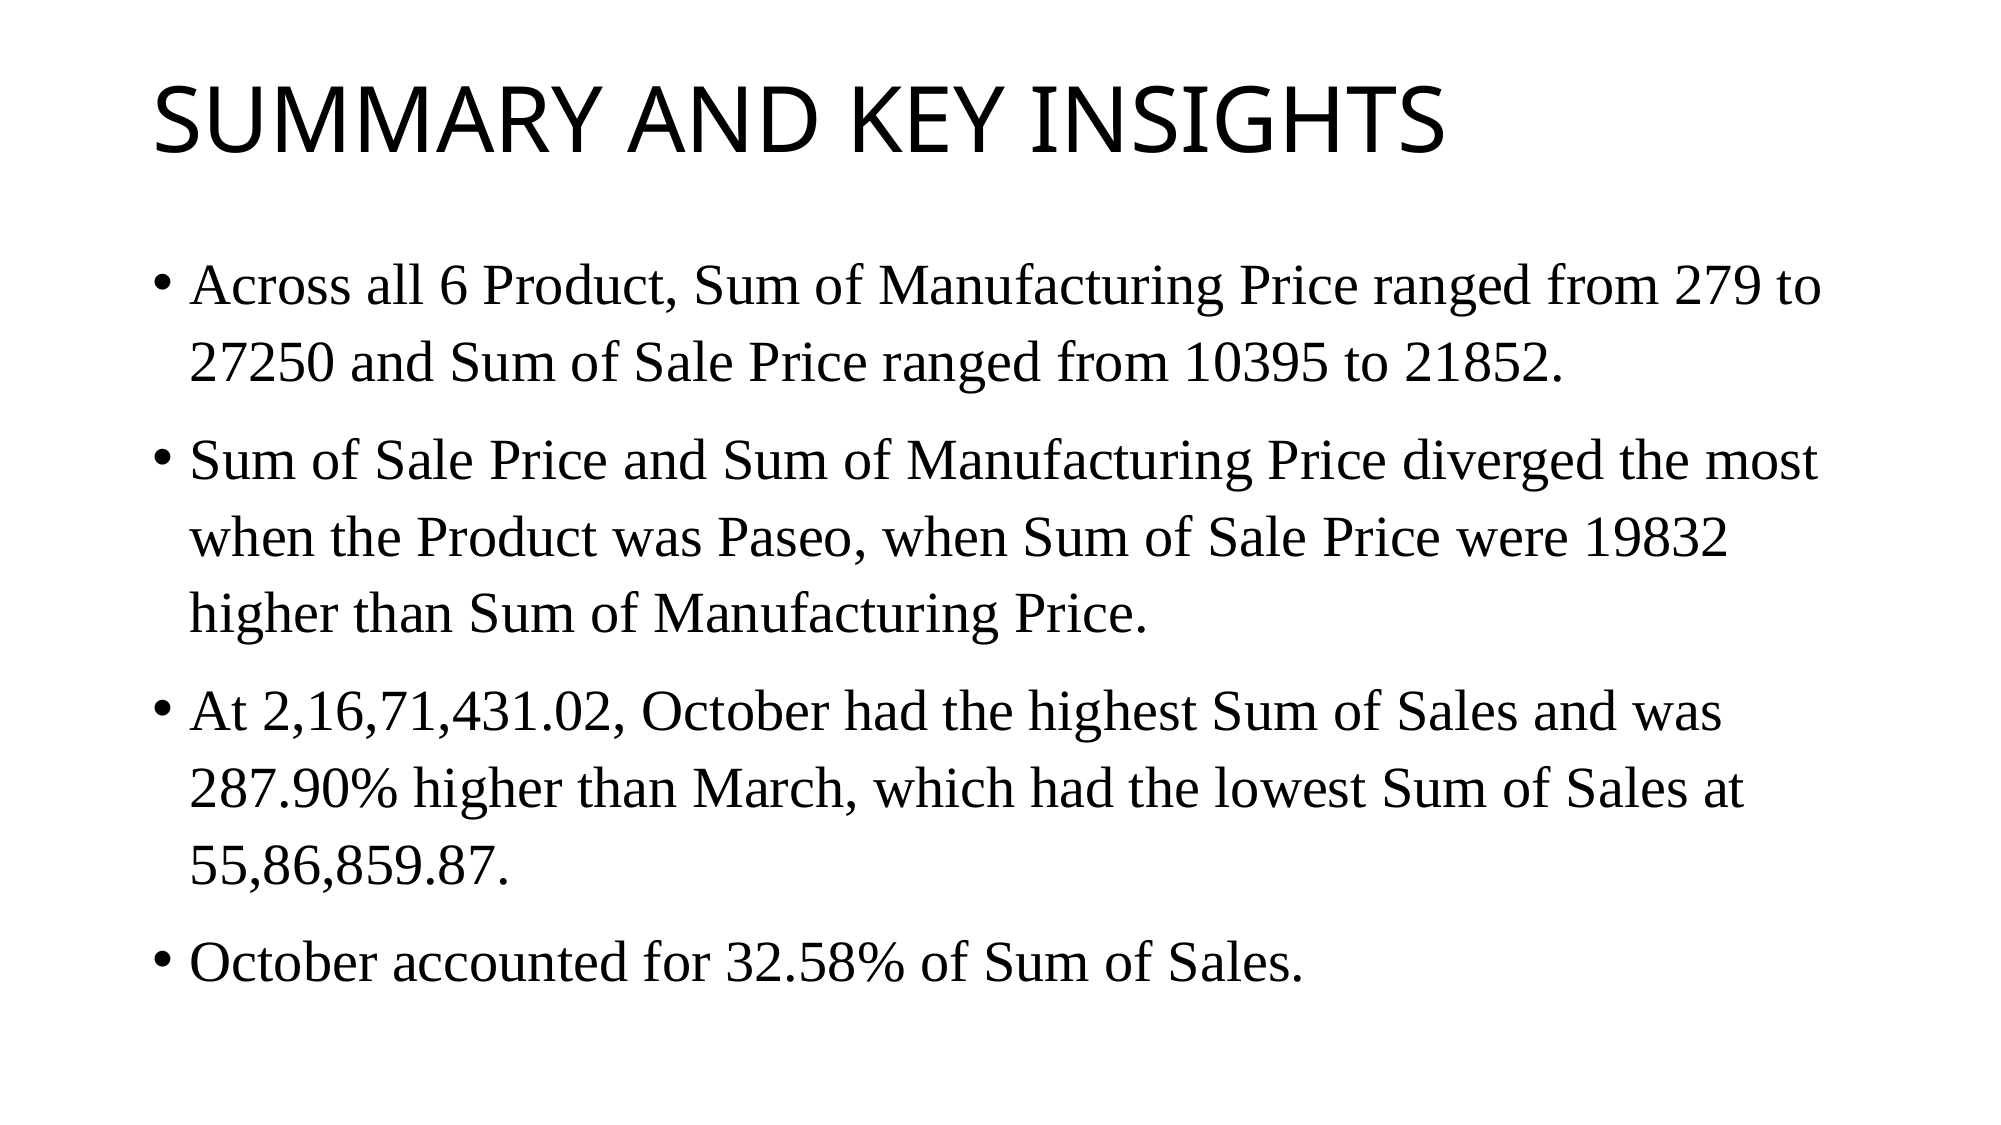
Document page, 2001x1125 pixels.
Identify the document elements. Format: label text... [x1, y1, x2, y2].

title SUMMARY AND KEY INSIGHTS [137, 14, 1863, 231]
list ﻿Across all 6 Product, Sum of Manufacturing Price ranged from 279 to 27250 and Sum of Sale Price ranged from 10395 to 21852.﻿ ﻿Sum of Sale Price and Sum of Manufacturing Price diverged the most when the Product was Paseo, when Sum of Sale Price were 19832 higher than Sum of Manufacturing Price.﻿ ﻿At 2,16,71,431.02, October had the highest Sum of Sales and was 287.90% higher than March, which had the lowest Sum of Sales at 55,86,859.87.﻿ ﻿October accounted for 32.58% of Sum of Sales.﻿ [137, 231, 1863, 1014]
